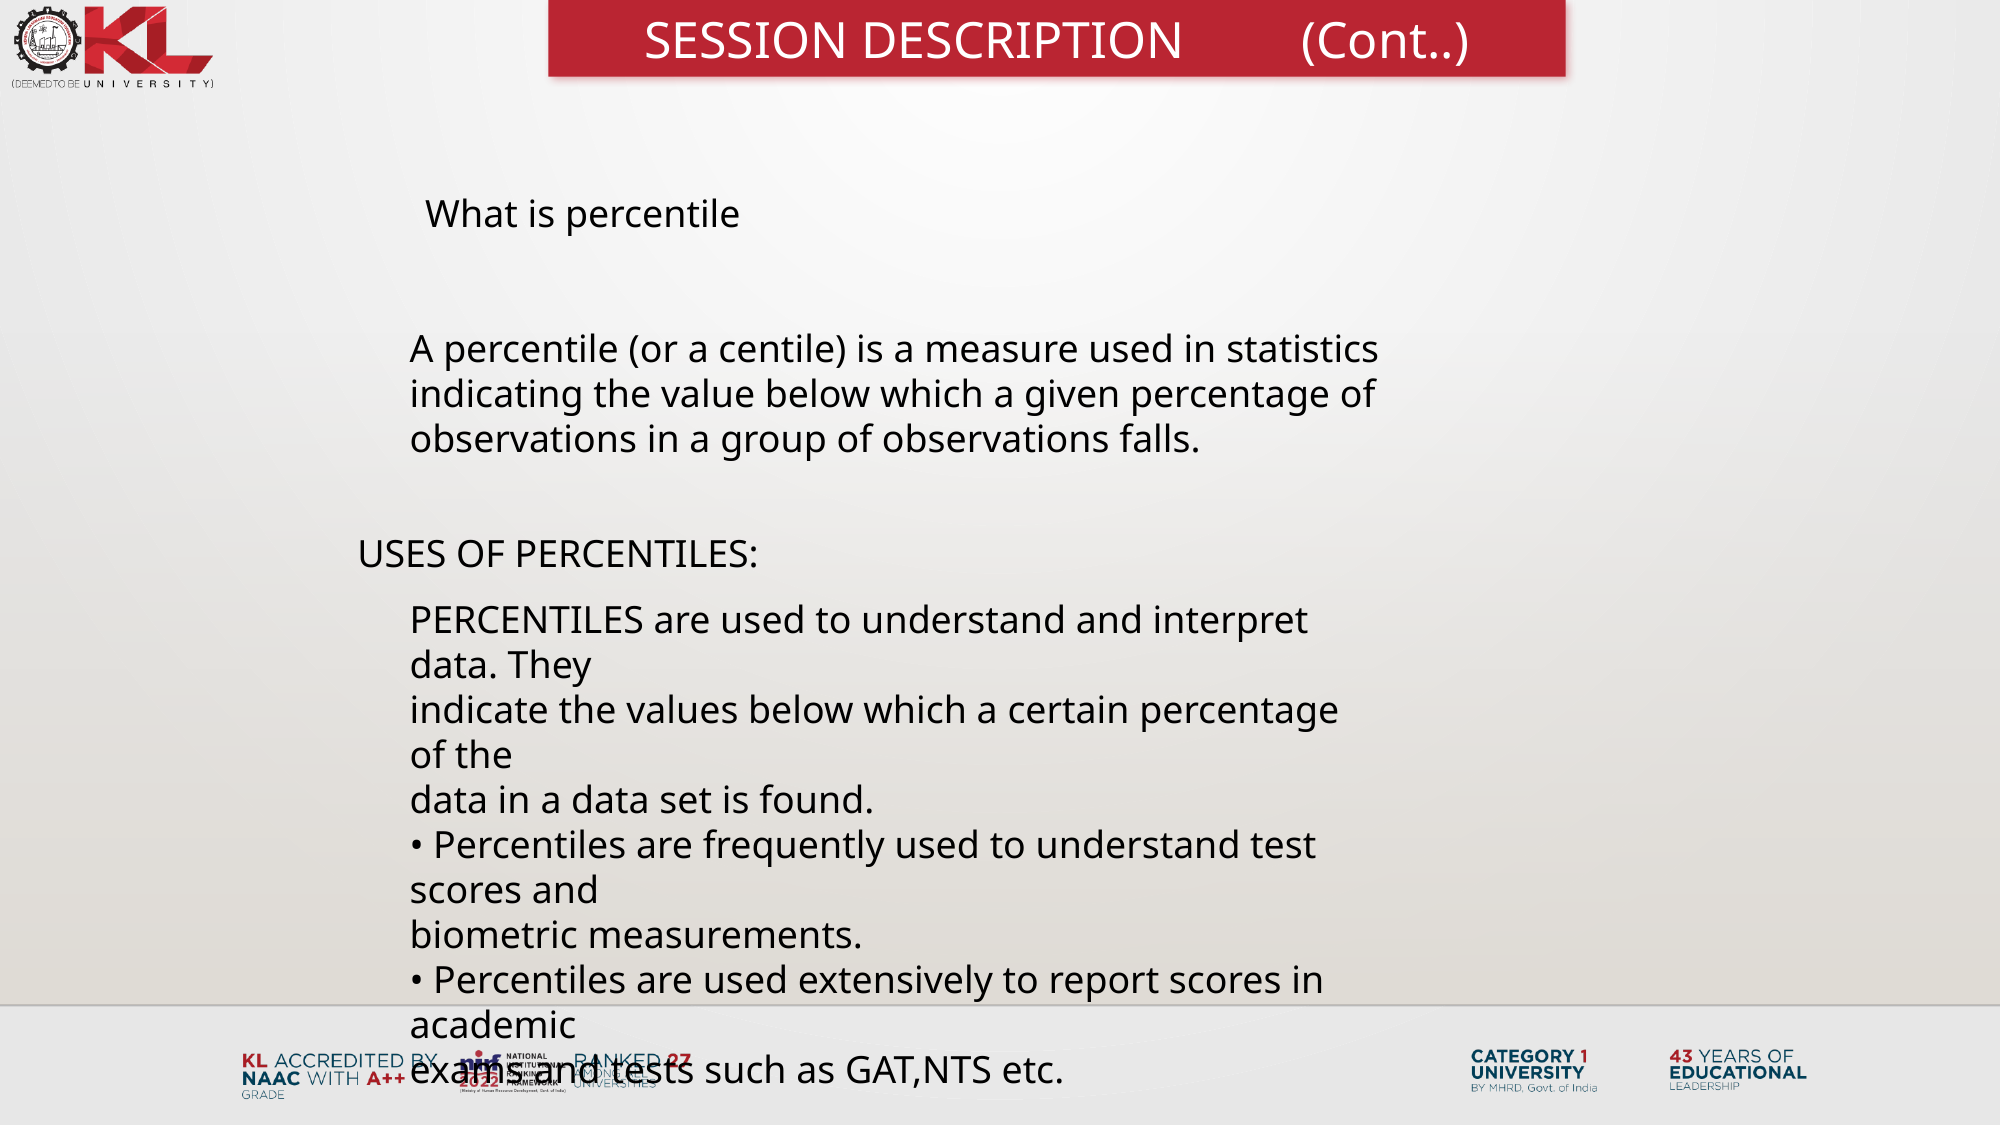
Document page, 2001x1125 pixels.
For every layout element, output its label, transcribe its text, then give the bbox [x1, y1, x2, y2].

picture [12, 5, 213, 88]
text_box USES OF PERCENTILES: [342, 522, 1020, 583]
text_box A percentile (or a centile) is a measure used in statistics indicating the value below which a given percentage of observations in a group of observations falls. [394, 317, 1396, 468]
text_box What is percentile [410, 183, 896, 243]
text_box PERCENTILES are used to understand and interpret data. They indicate the values below which a certain percentage of the data in a data set is found. • Percentiles are frequently used to understand test scores and biometric measurements. • Percentiles are used extensively to report scores in academic exams and tests such as GAT,NTS etc. [394, 588, 1396, 1099]
text_box SESSION DESCRIPTION (Cont..) [547, 0, 1567, 78]
picture [1447, 1045, 1814, 1101]
picture [238, 1045, 716, 1103]
